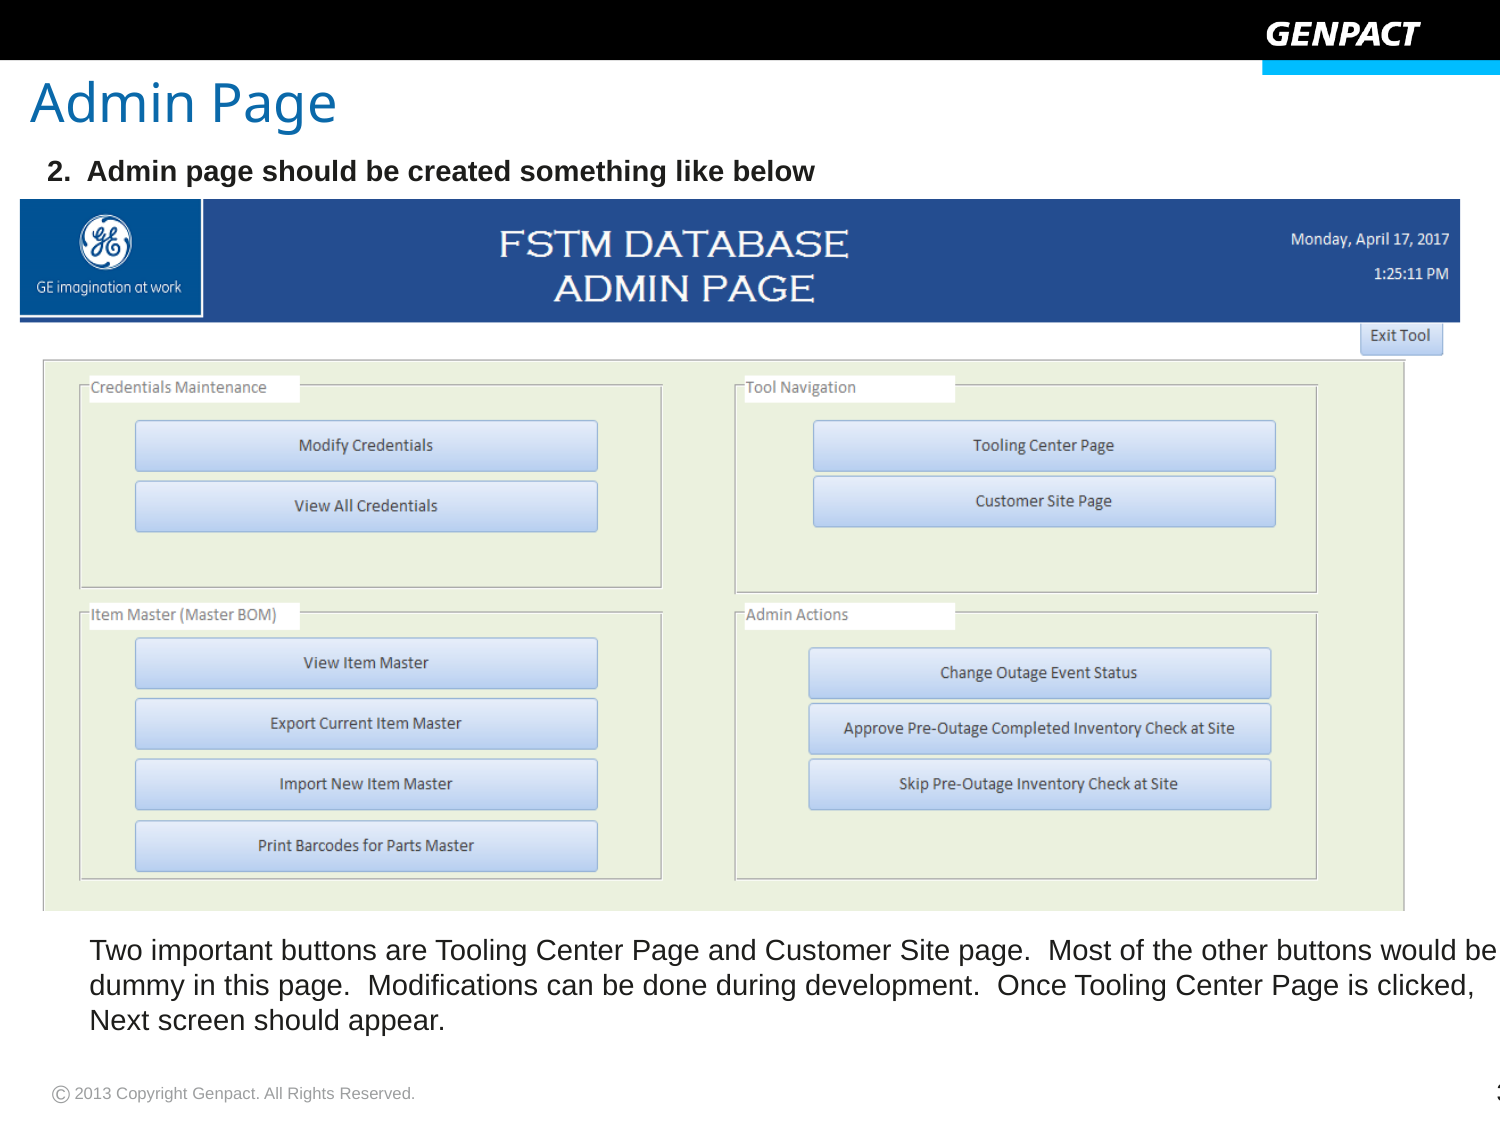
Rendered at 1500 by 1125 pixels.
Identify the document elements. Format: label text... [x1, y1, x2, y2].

text_box Two important buttons are Tooling Center Page and Customer Site page. Most of the other buttons would be dummy in this page. Modifications can be done during development. Once Tooling Center Page is clicked, Next screen should appear. [74, 923, 1500, 1044]
text_box Admin Page [30, 68, 1482, 134]
picture [1262, 15, 1425, 50]
picture [19, 199, 1461, 912]
text_box 2. Admin page should be created something like below [32, 144, 832, 195]
